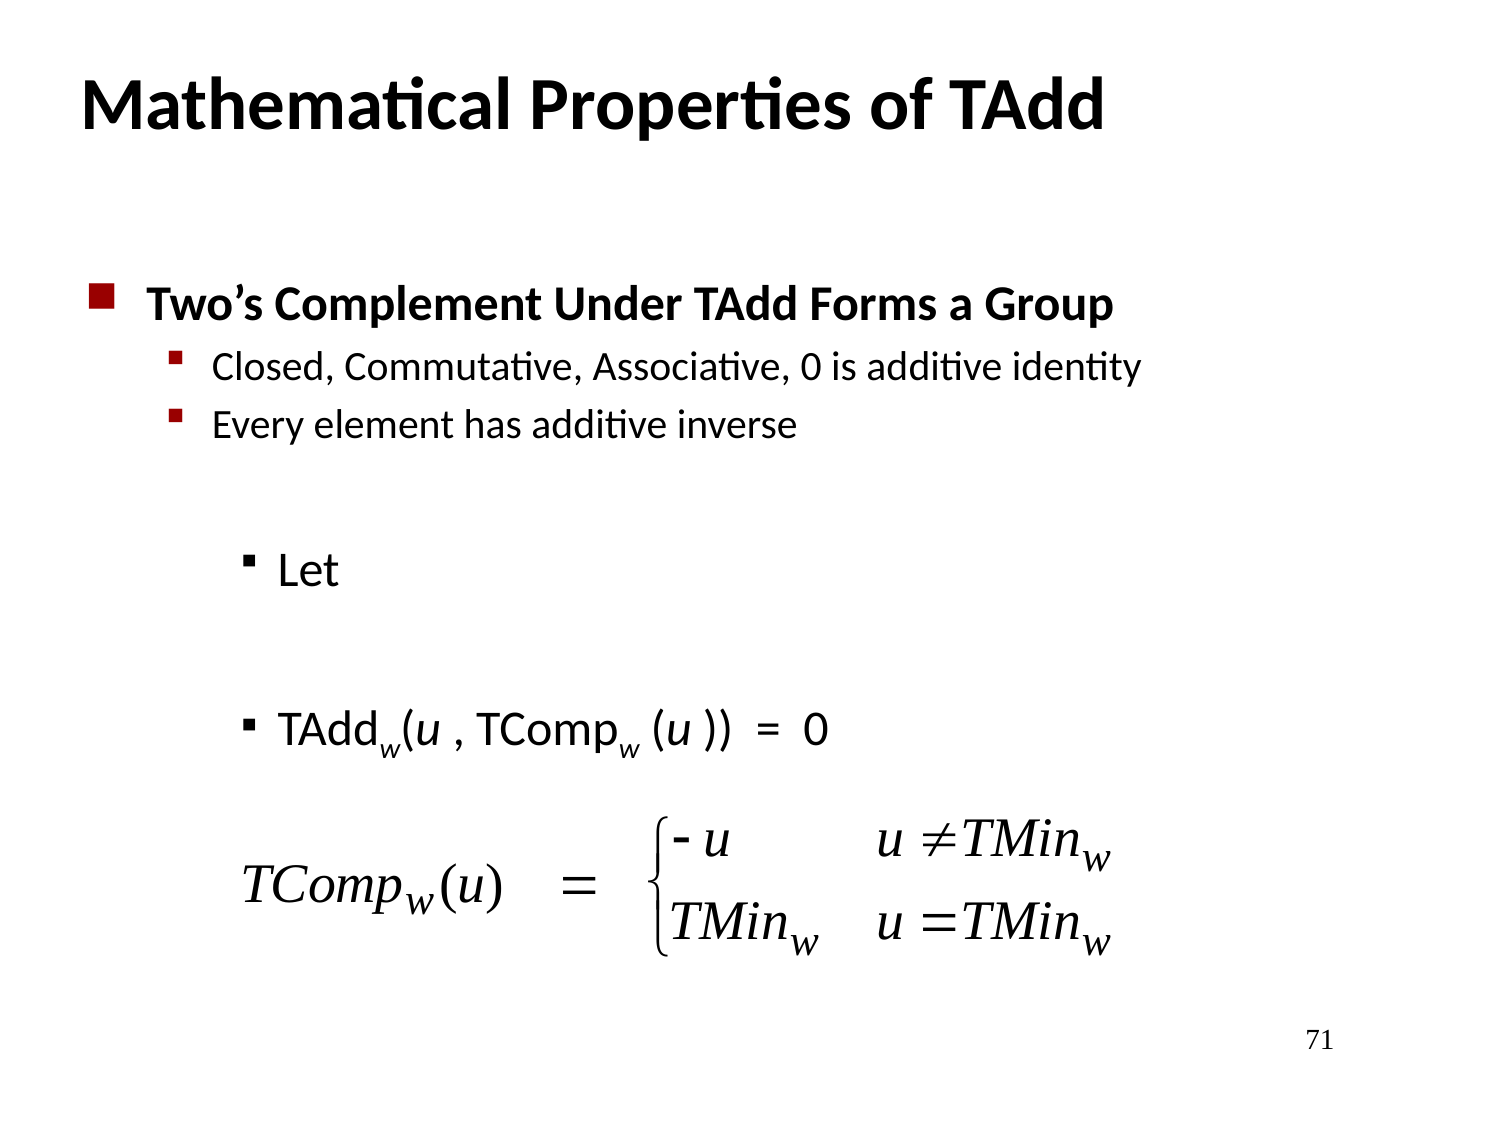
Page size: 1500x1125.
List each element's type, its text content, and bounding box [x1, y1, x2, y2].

list Two’s Complement Under TAdd Forms a Group Closed, Commutative, Associative, 0 is additive identity Every element has additive inverse Let TAddw(u , TCompw (u )) = 0 [74, 262, 1313, 988]
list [237, 812, 1120, 965]
title Mathematical Properties of TAdd [64, 37, 1500, 163]
slide_number 71 [1137, 1012, 1350, 1088]
